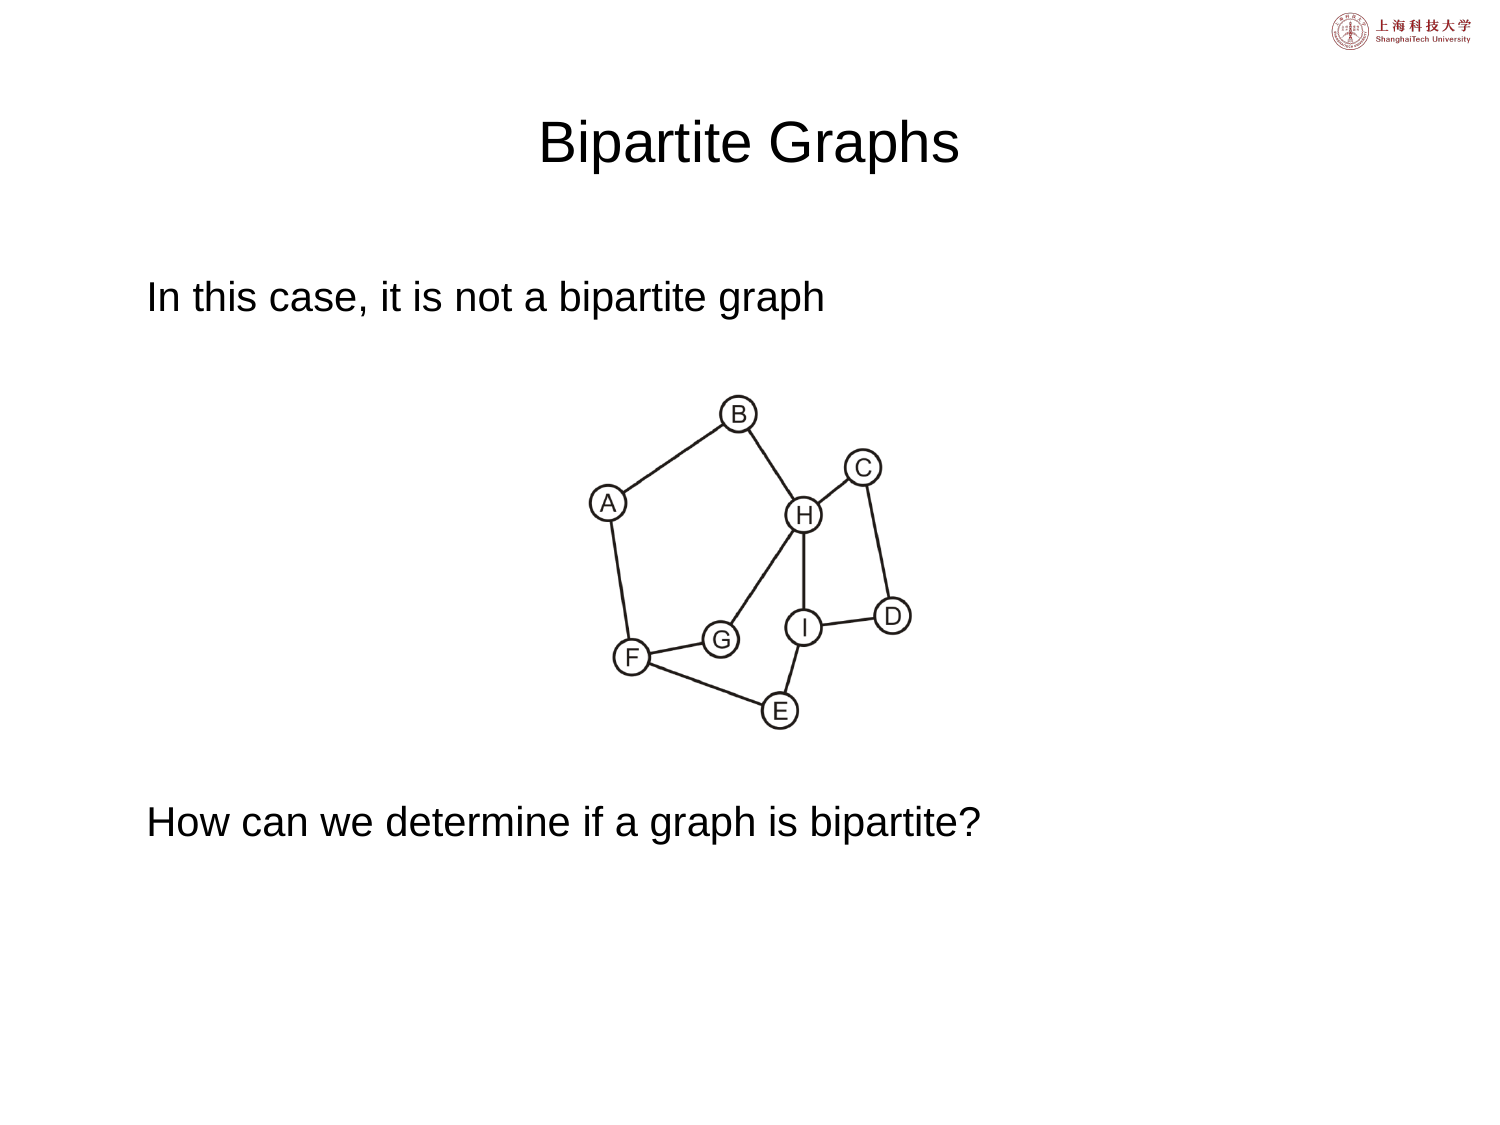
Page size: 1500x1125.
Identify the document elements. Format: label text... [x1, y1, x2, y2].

list In this case, it is not a bipartite graph How can we determine if a graph is bipartite? [74, 262, 1426, 1006]
picture [1327, 0, 1478, 109]
title Bipartite Graphs [74, 44, 1426, 233]
picture [584, 390, 916, 735]
